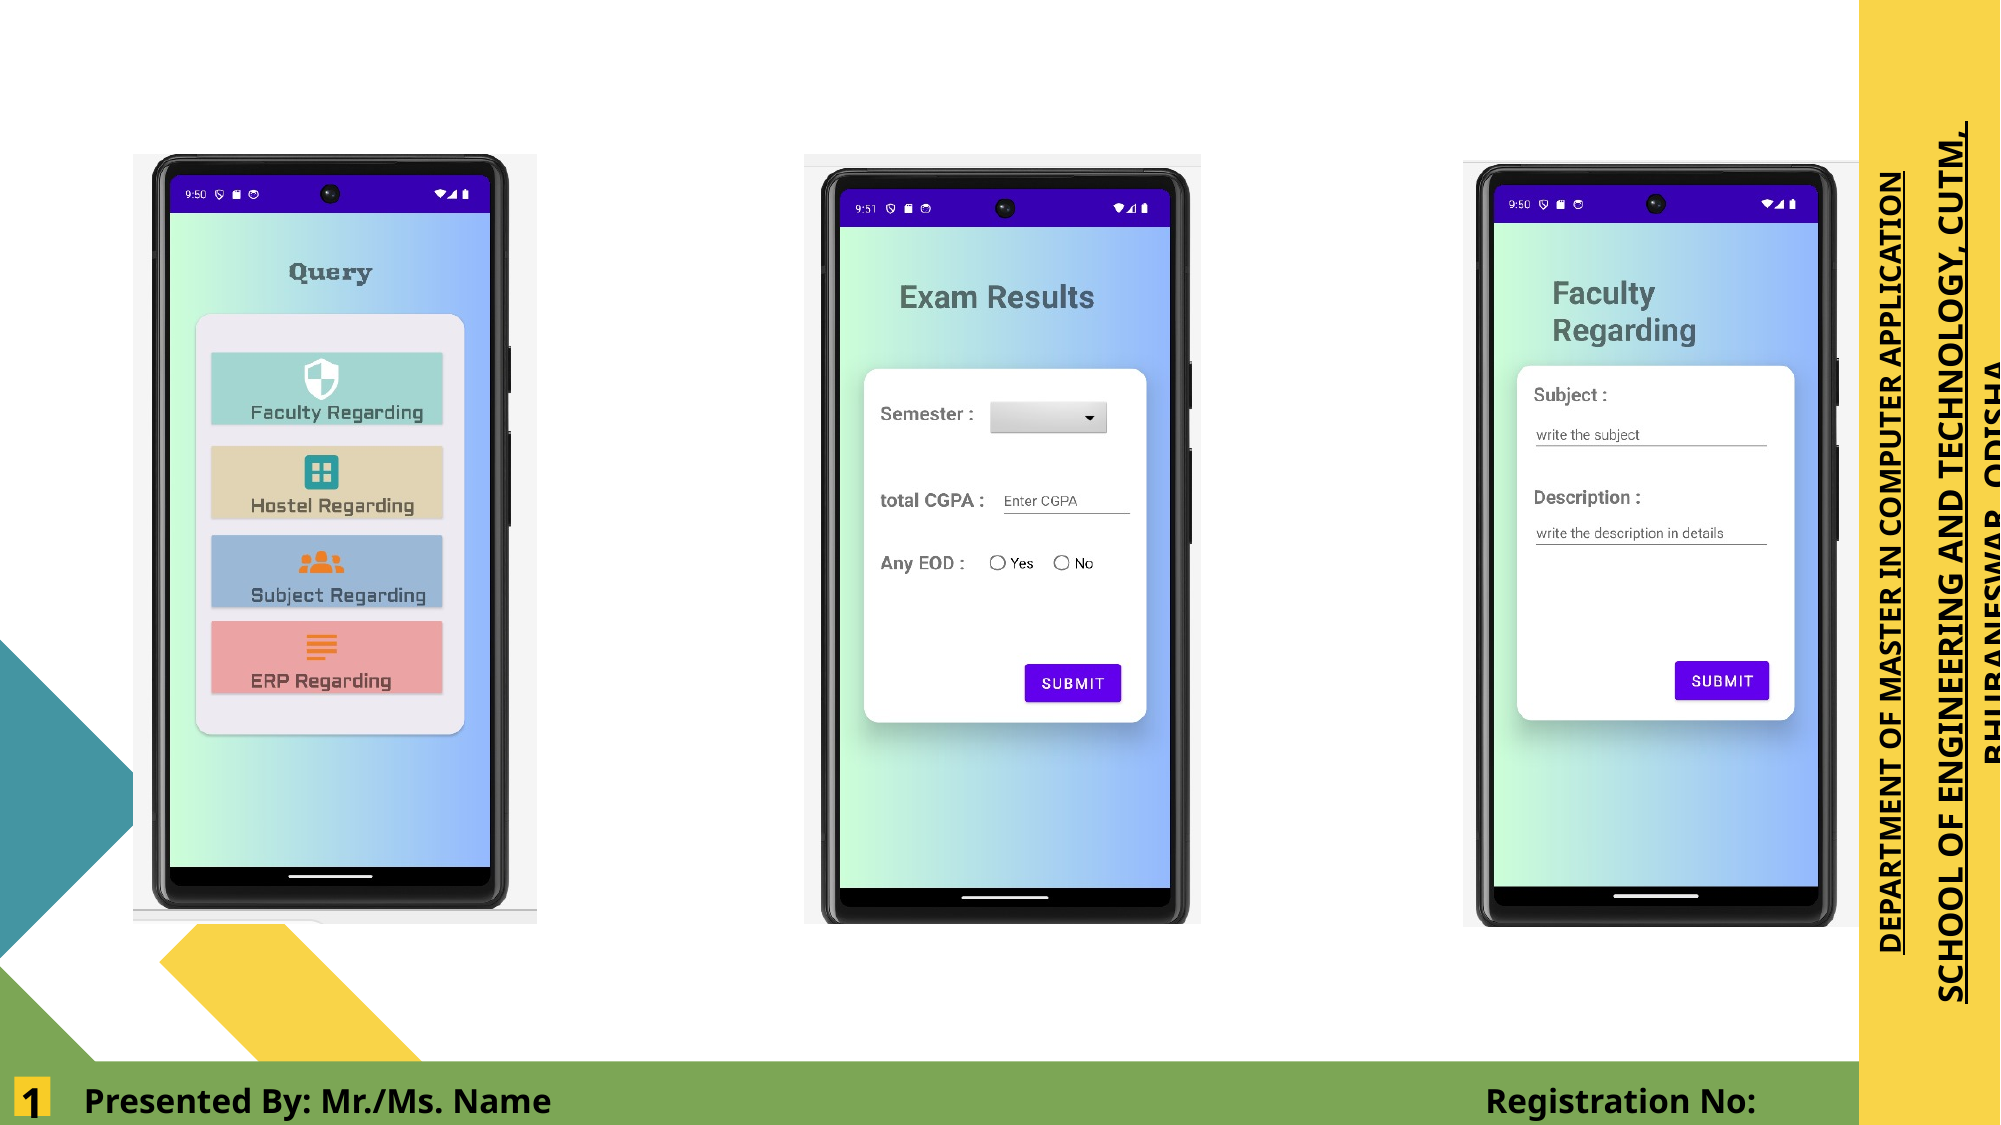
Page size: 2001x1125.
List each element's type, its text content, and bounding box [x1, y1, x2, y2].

picture [133, 154, 537, 924]
picture [804, 154, 1201, 924]
text_box Presented By: Mr./Ms. Name Registration No: [68, 1061, 1859, 1125]
text_box DEPARTMENT OF MASTER IN COMPUTER APPLICATION SCHOOL OF ENGINEERING AND TECHNOLOGY, CUTM, BHUBANESWAR, ODISHA [1859, 0, 2000, 1125]
slide_number 11 [14, 1076, 51, 1116]
picture [1463, 160, 1867, 927]
